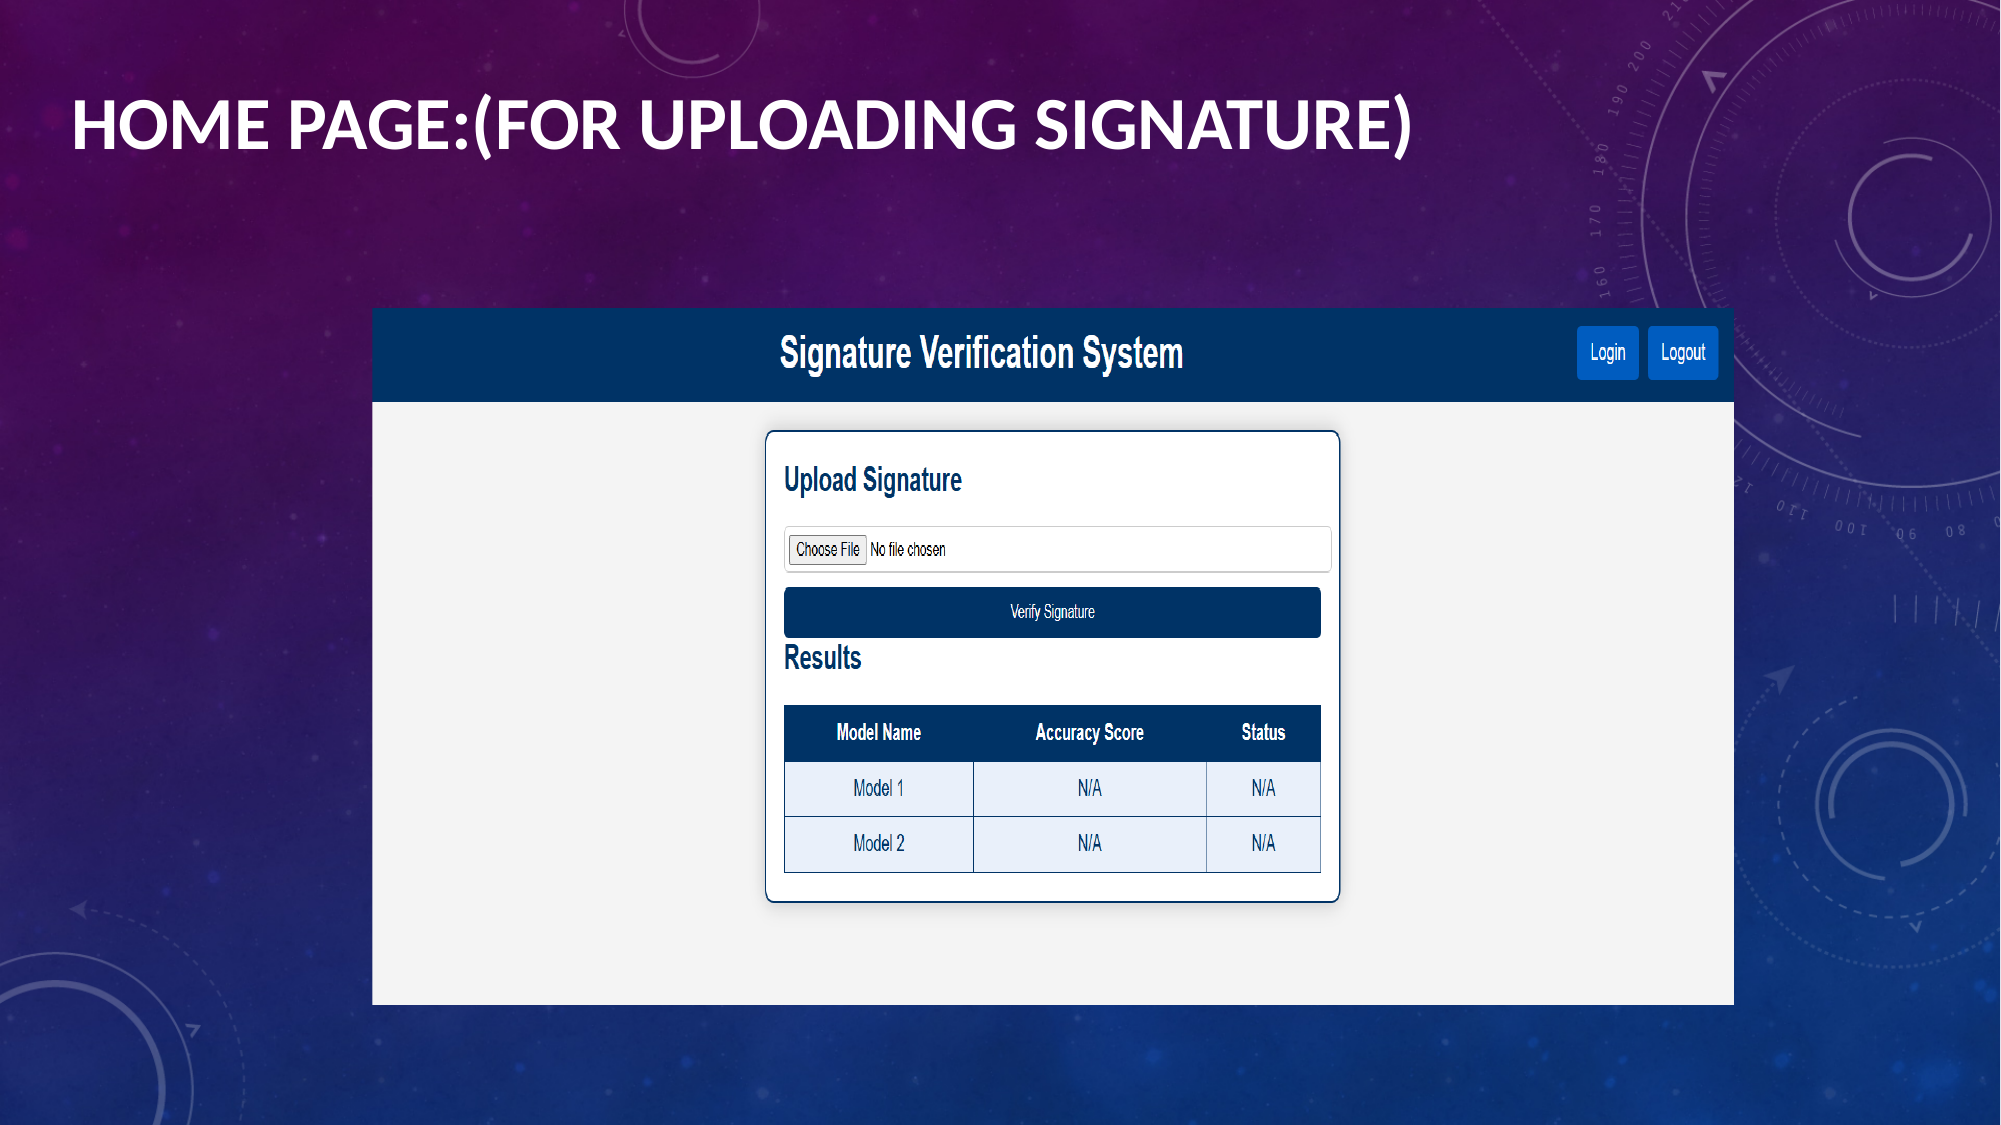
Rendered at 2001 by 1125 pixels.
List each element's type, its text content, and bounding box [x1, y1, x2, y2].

text_box HOME PAGE:(FOR UPLOADING SIGNATURE) [56, 66, 1589, 172]
picture [0, 0, 2001, 1125]
